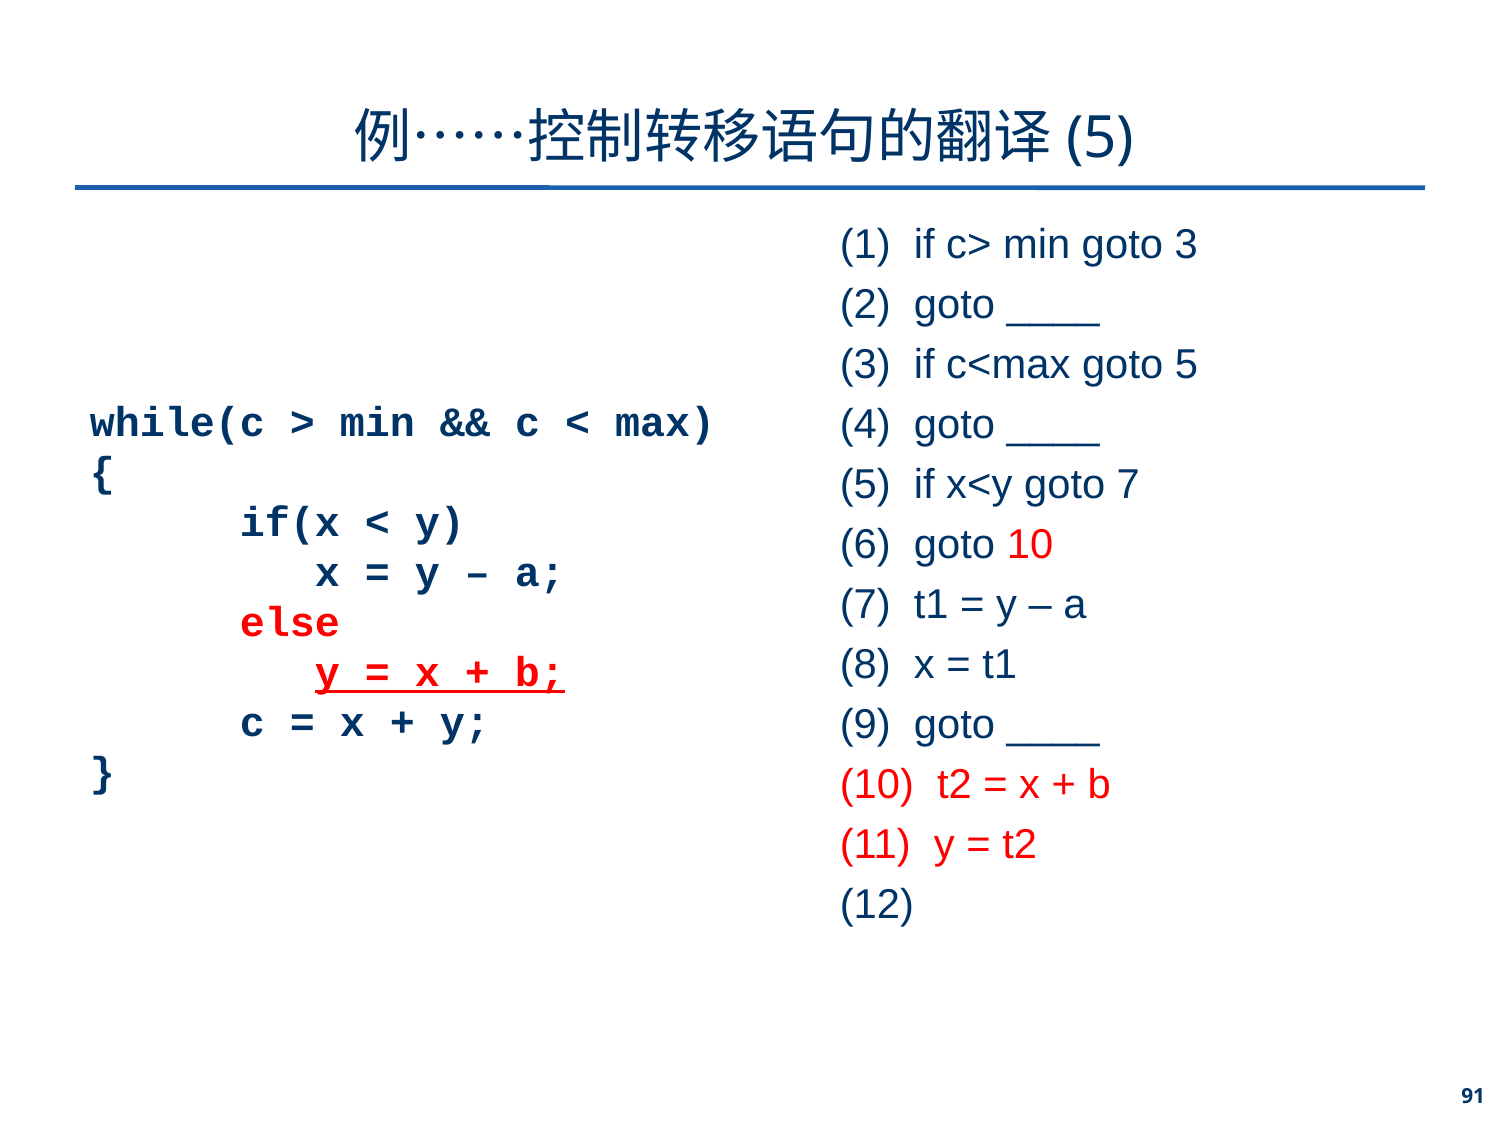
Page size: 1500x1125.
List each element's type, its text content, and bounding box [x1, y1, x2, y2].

slide_number 91 [1149, 1074, 1500, 1117]
title 例……控制转移语句的翻译(5) [137, 87, 1351, 181]
text_box (1) if c> min goto 3 (2) goto ____ (3) if c<max goto 5 (4) goto ____ (5) if x<y goto 7 (6) goto 10 (7) t1 = y – a (8) x = t1 (9) goto ____ (10) t2 = x + b (11) y = t2 (12) [825, 199, 1375, 935]
text_box while(c > min && c < max) { if(x < y) x = y – a; else y = x + b; c = x + y; } [75, 387, 775, 853]
